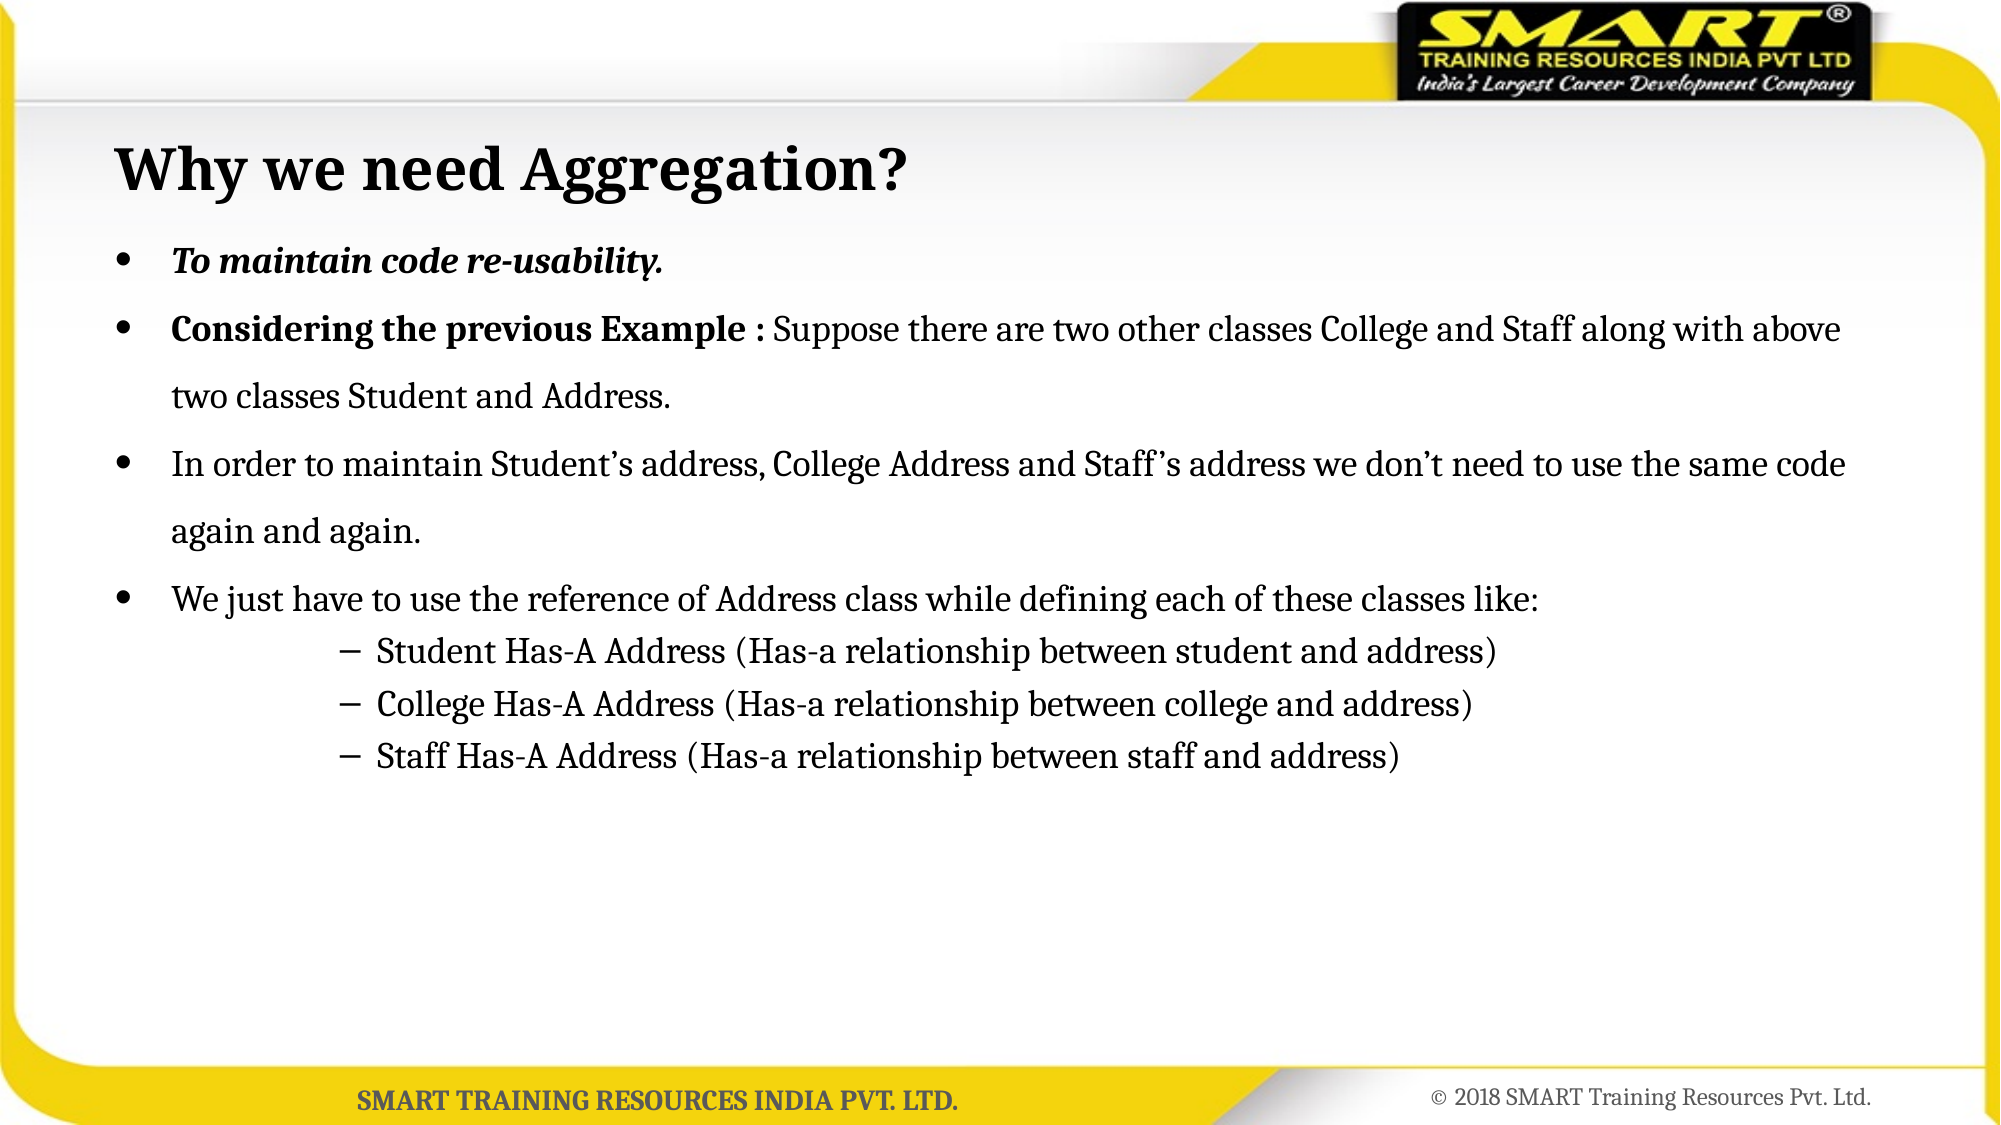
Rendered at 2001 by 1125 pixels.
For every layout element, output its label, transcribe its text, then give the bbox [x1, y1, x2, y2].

list To maintain code re-usability. Considering the previous Example : Suppose there are two other classes College and Staff along with above two classes Student and Address. In order to maintain Student’s address, College Address and Staff’s address we don’t need to use the same code again and again. We just have to use the reference of Address class while defining each of these classes like: Student Has-A Address (Has-a relationship between student and address) College Has-A Address (Has-a relationship between college and address) Staff Has-A Address (Has-a relationship between staff and address) [99, 206, 1900, 980]
picture [0, 0, 2000, 1125]
title Why we need Aggregation? [99, 125, 1900, 206]
